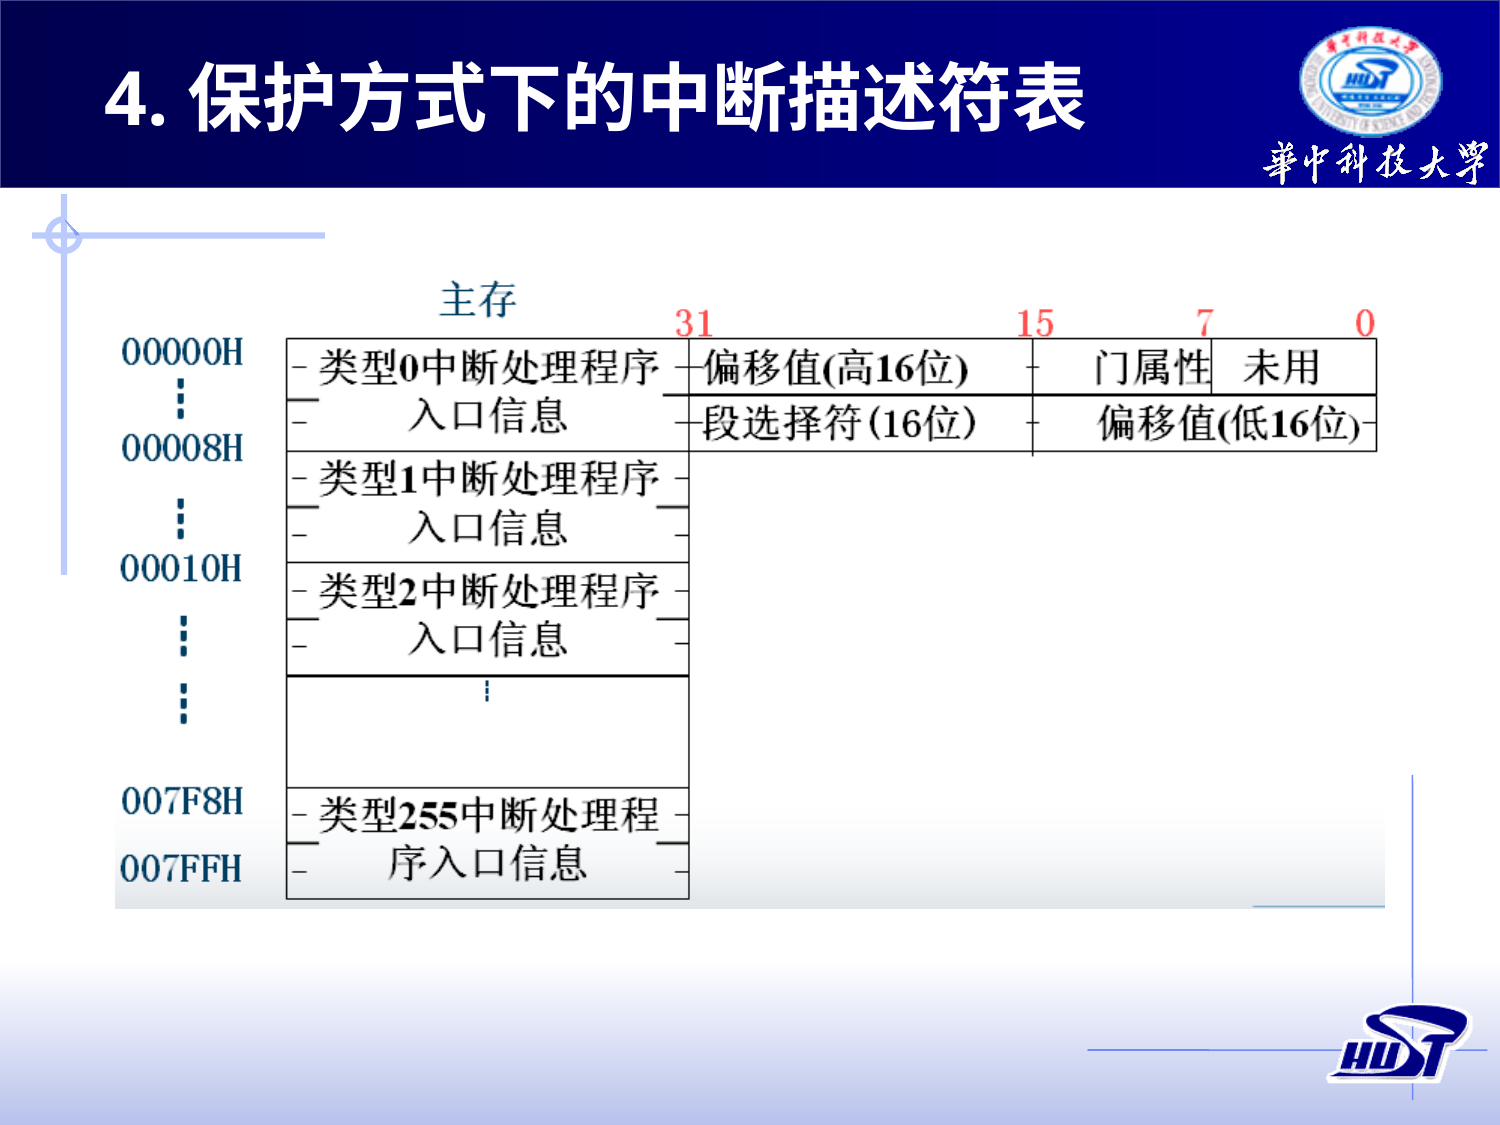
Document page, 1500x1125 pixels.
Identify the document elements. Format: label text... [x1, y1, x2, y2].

picture [1299, 26, 1443, 138]
picture [115, 278, 1385, 910]
picture [1262, 140, 1488, 185]
text_box 4.保护方式下的中断描述符表 [89, 42, 1308, 148]
